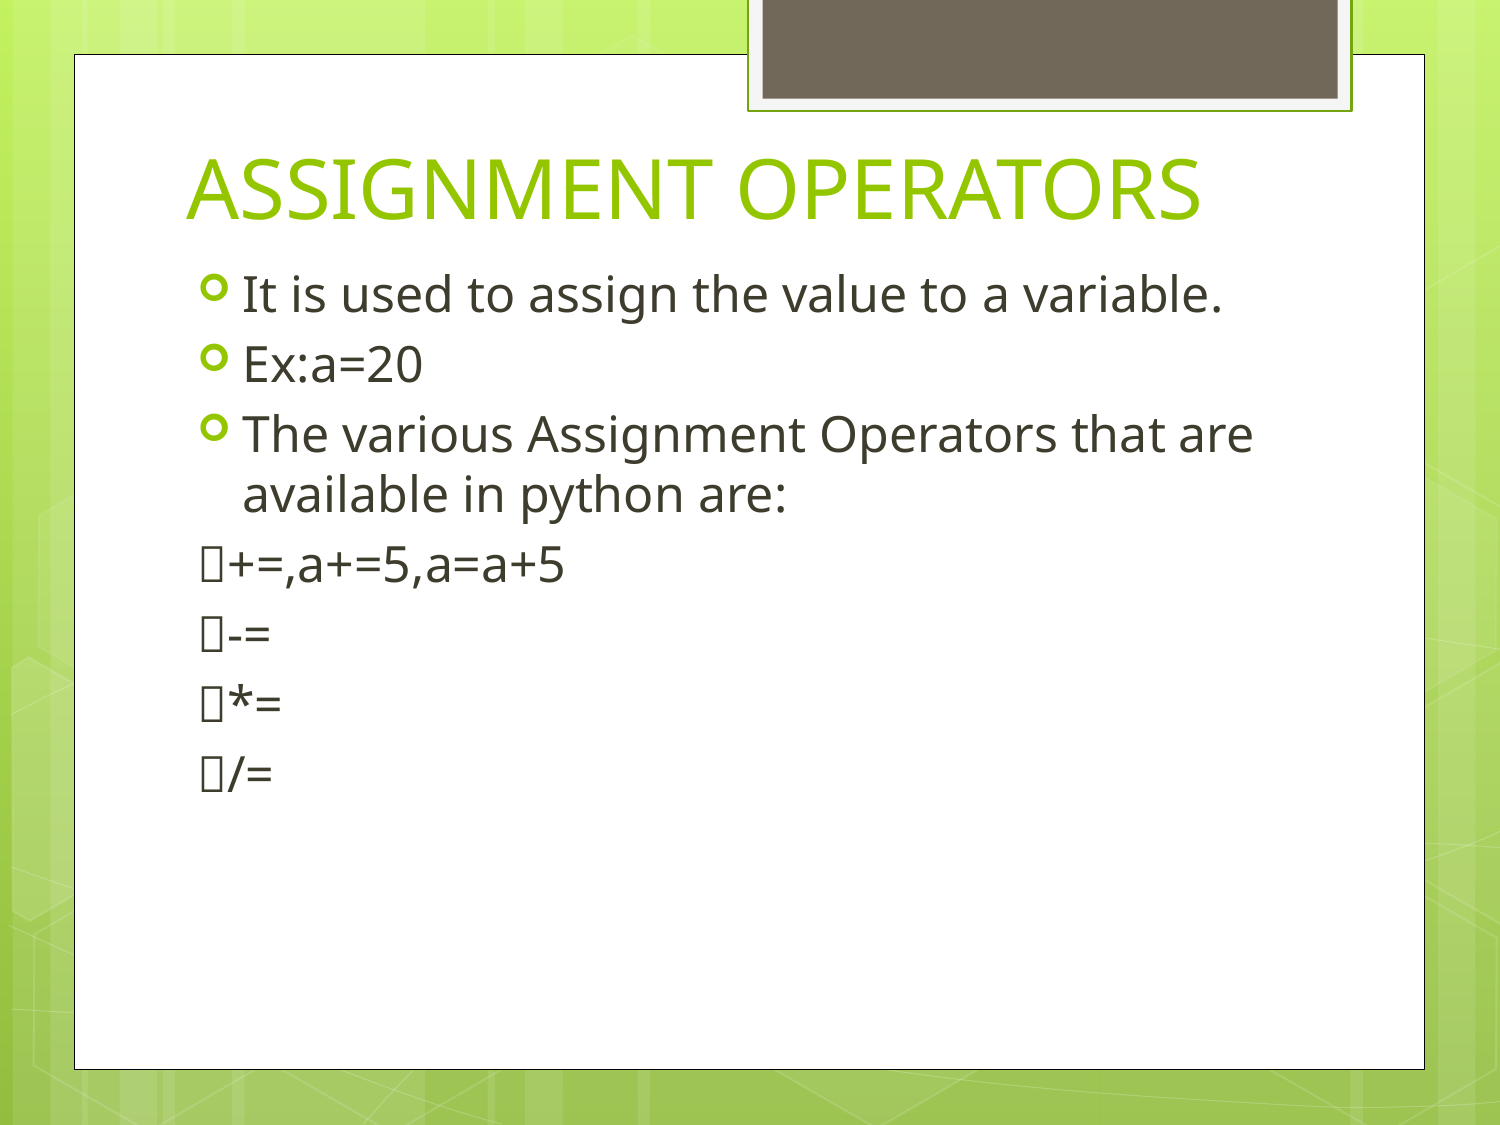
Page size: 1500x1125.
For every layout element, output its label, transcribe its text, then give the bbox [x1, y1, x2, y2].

list It is used to assign the value to a variable. Ex:a=20 The various Assignment Operators that are available in python are: +=,a+=5,a=a+5 -= *= /= [171, 255, 1283, 957]
title ASSIGNMENT OPERATORS [171, 113, 1324, 244]
